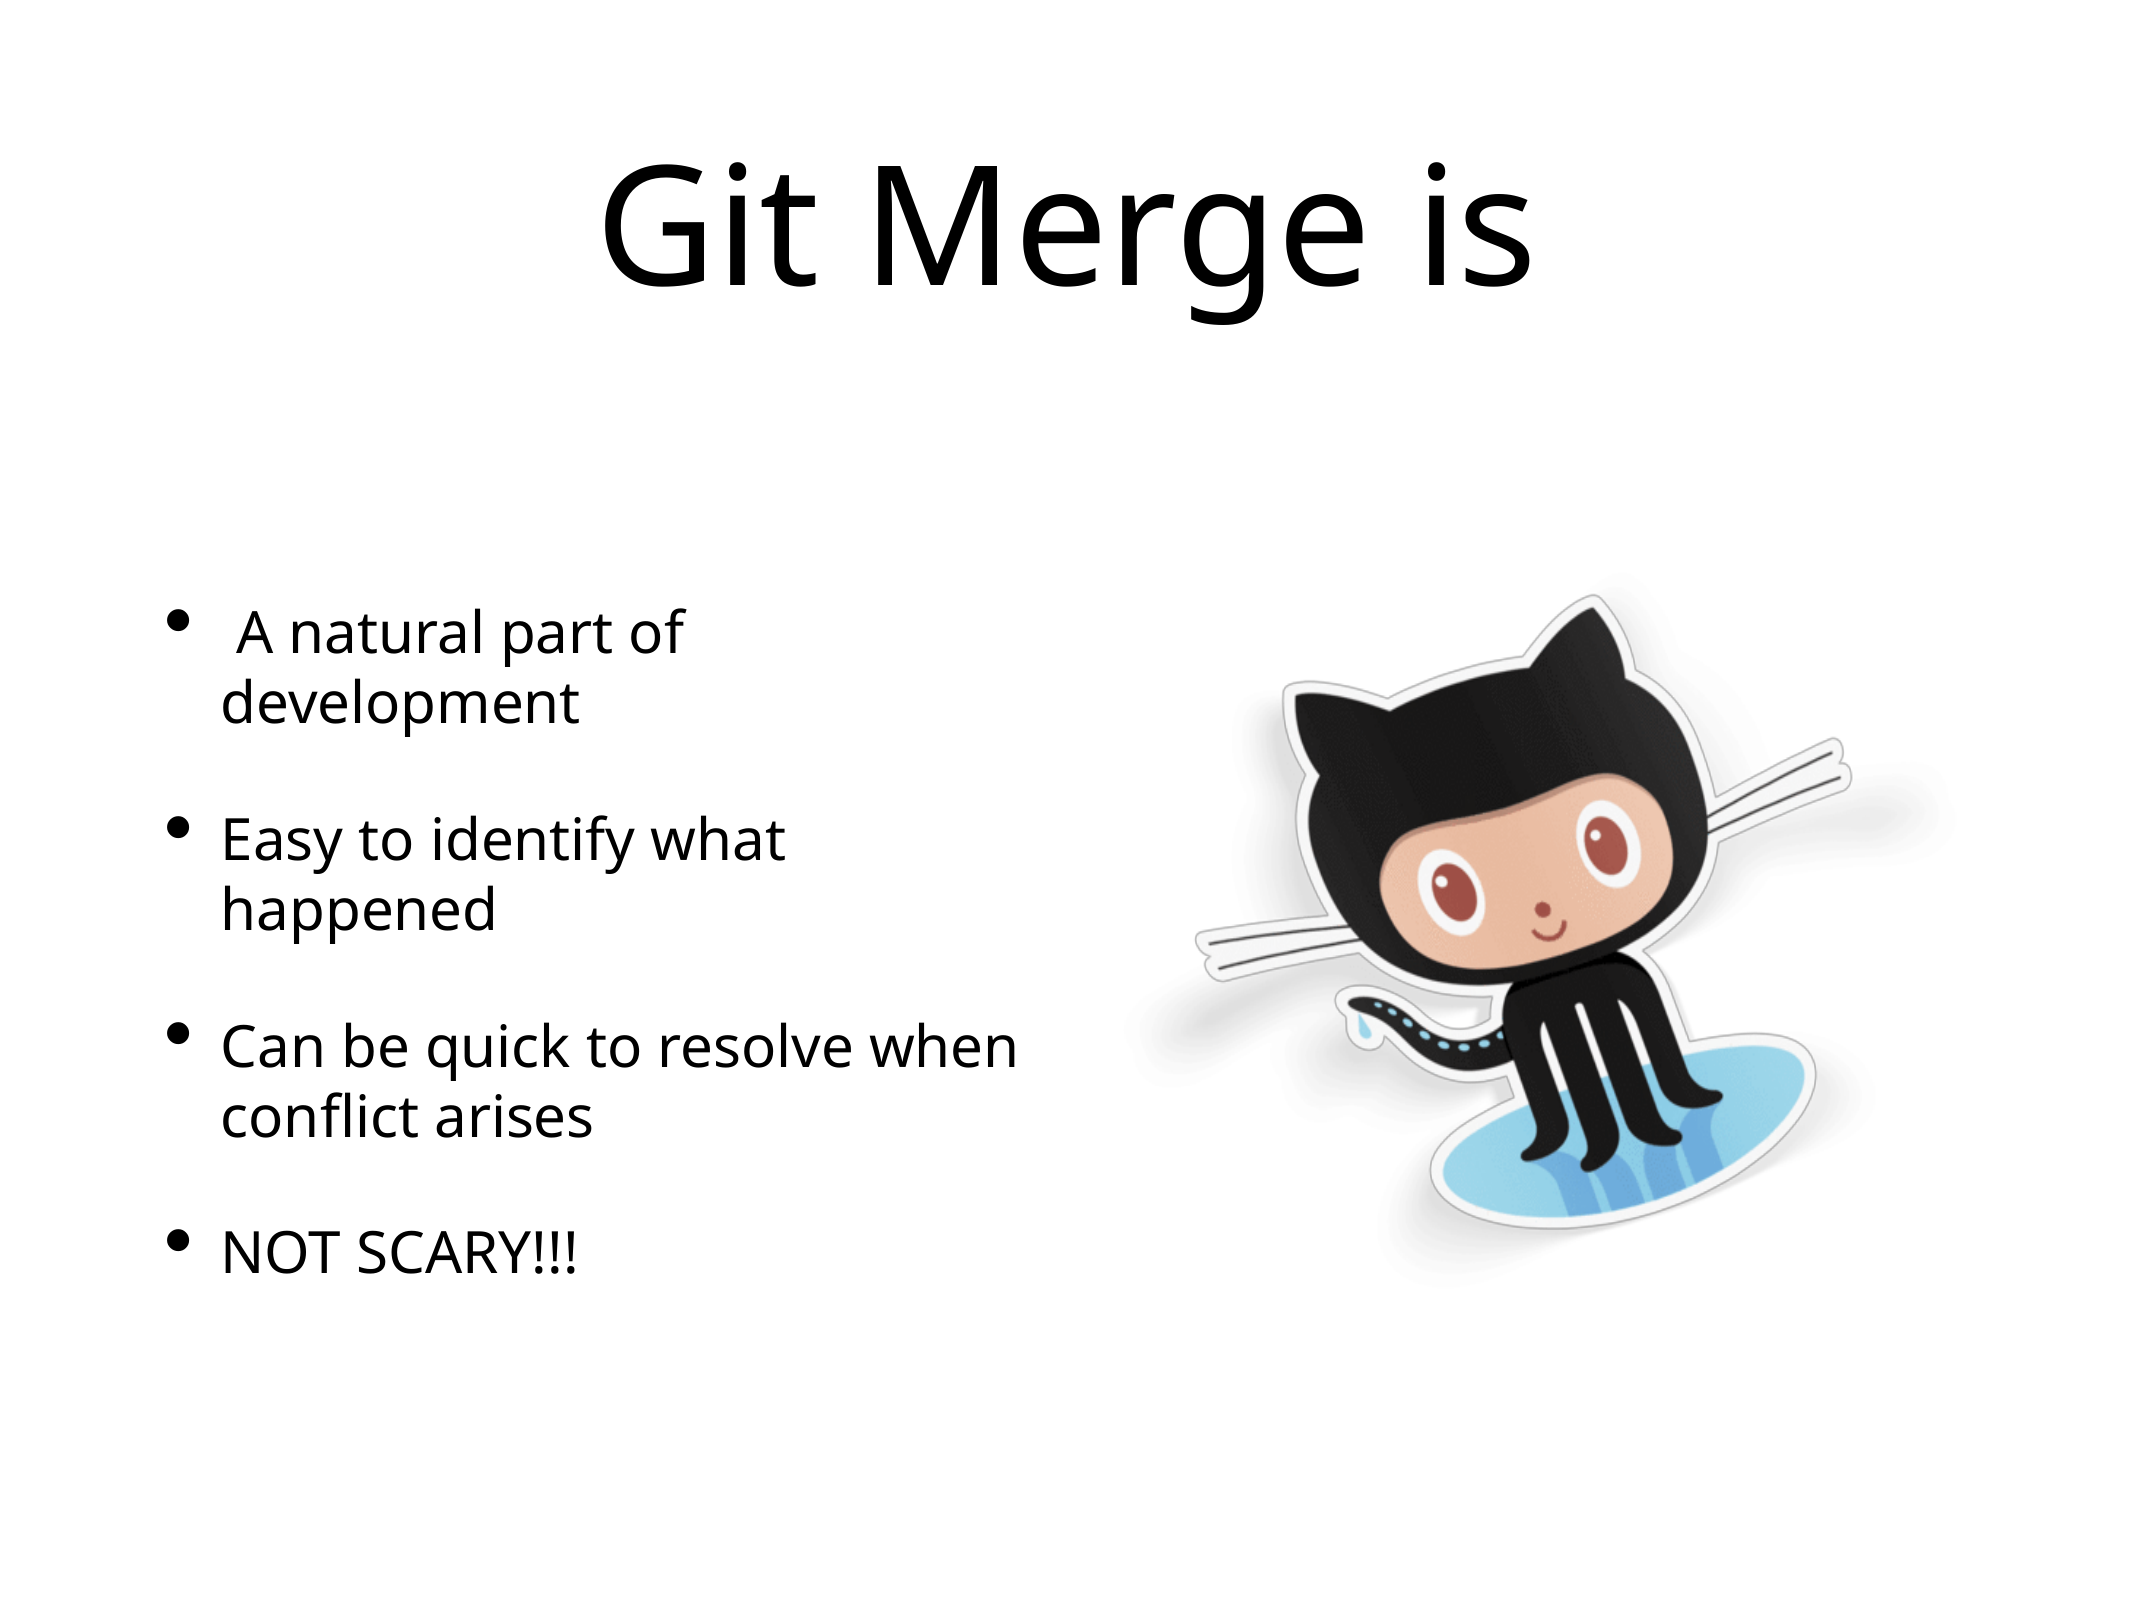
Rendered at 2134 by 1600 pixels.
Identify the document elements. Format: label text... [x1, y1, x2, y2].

title Git Merge is [155, 41, 1978, 397]
picture [1101, 424, 1978, 1457]
list A natural part of development Easy to identify what happened Can be quick to resolve when conflict arises NOT SCARY!!! [155, 424, 1032, 1457]
